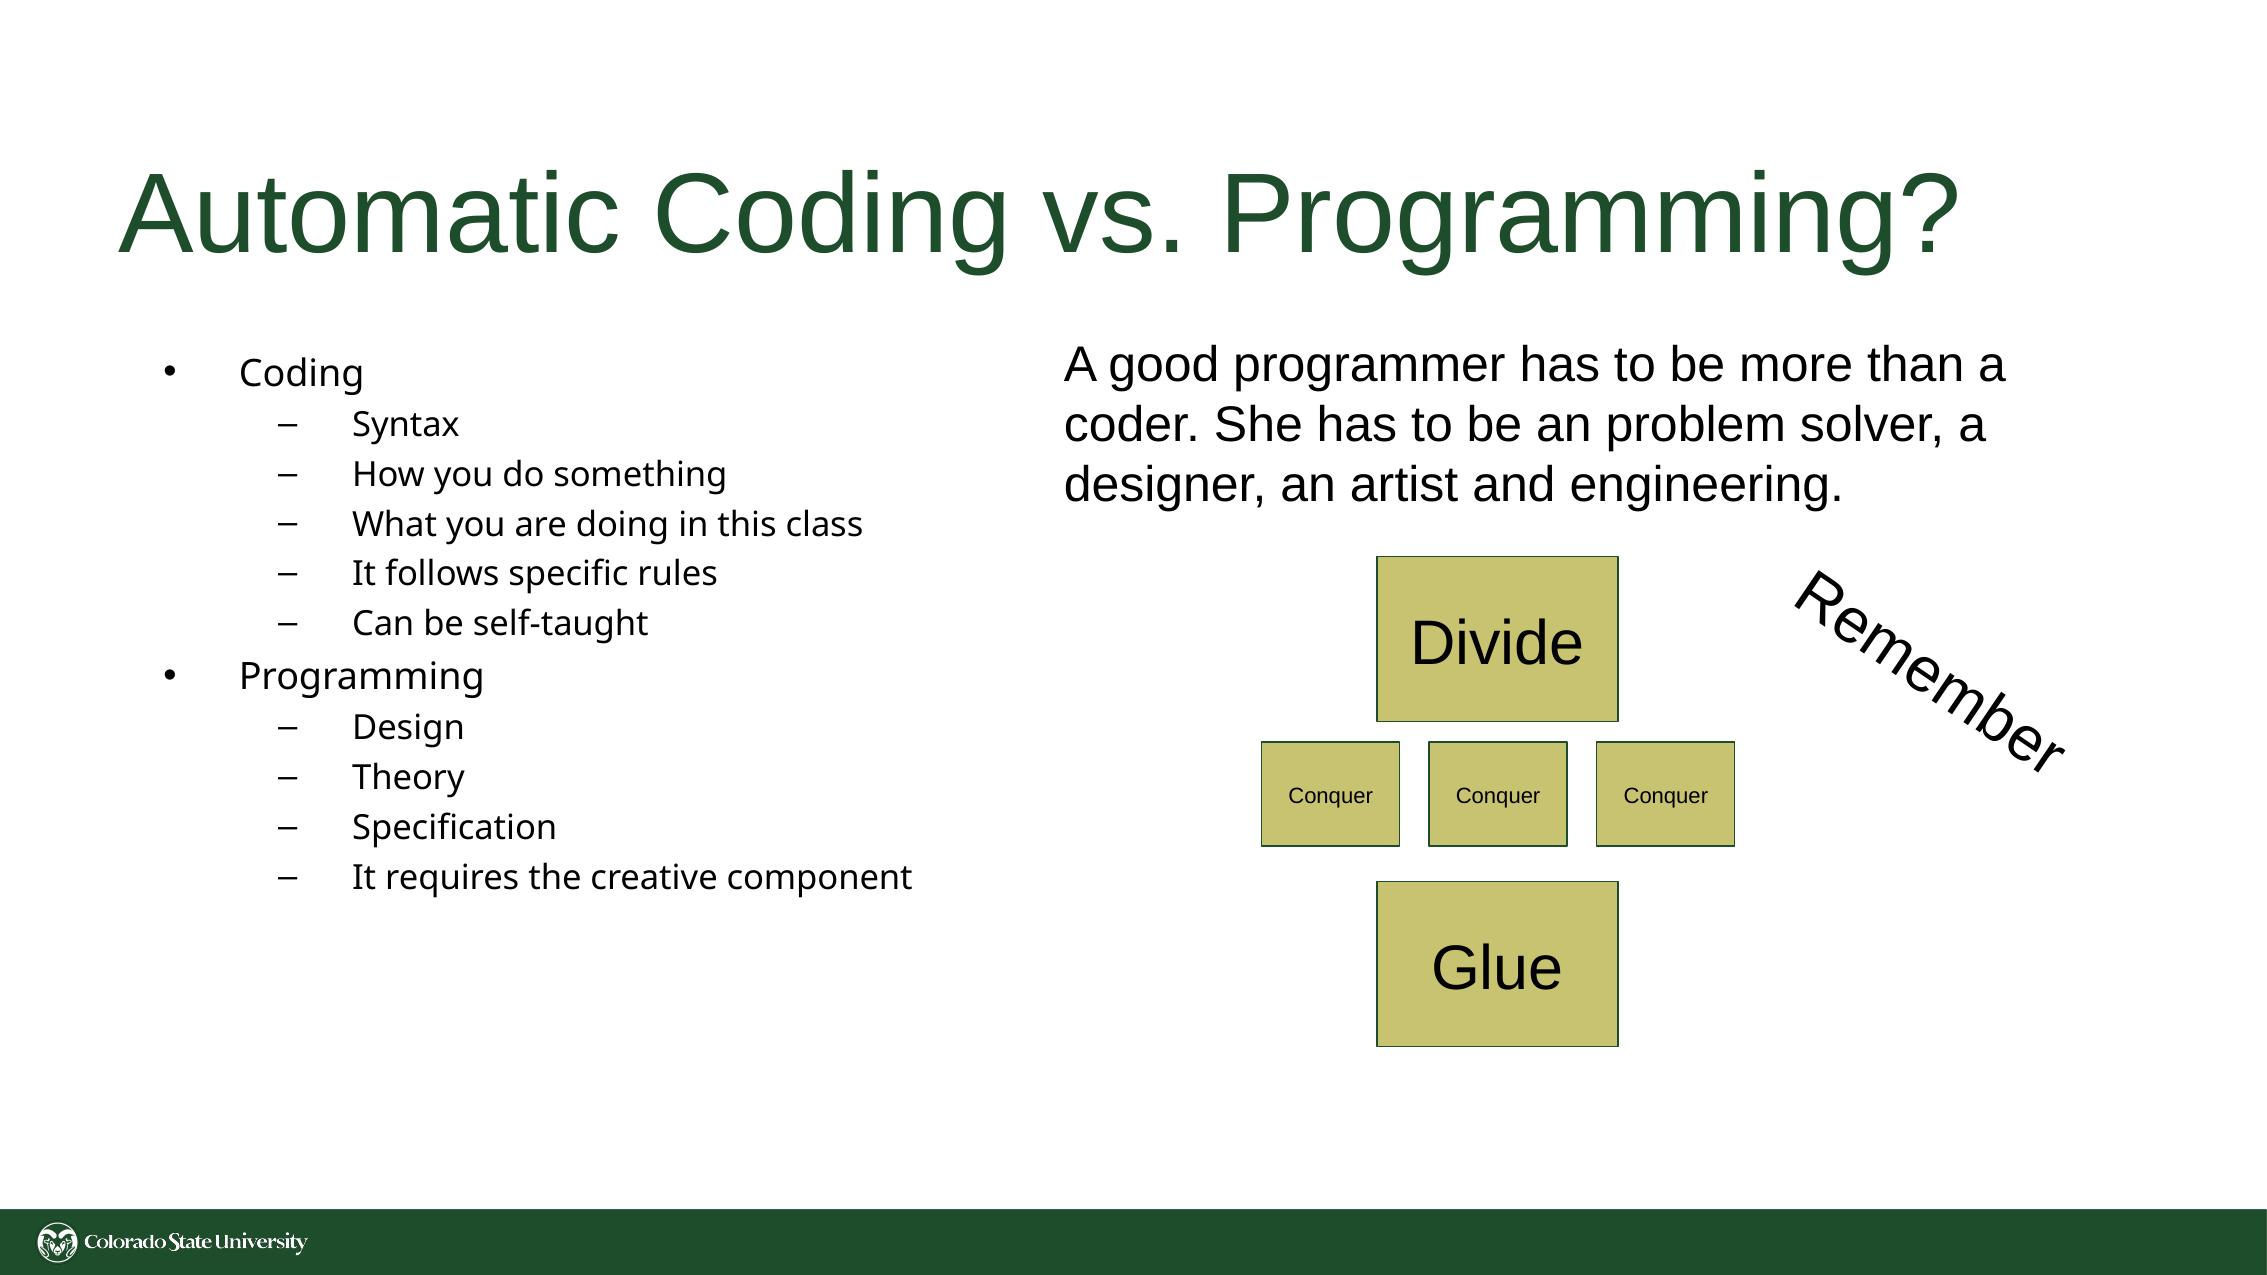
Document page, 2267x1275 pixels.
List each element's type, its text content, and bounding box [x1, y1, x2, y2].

text_box Conquer [1596, 742, 1735, 847]
text_box Conquer [1261, 742, 1400, 847]
list Coding Syntax How you do something What you are doing in this class It follows specific rules Can be self-taught Programming Design Theory Specification It requires the creative component [110, 324, 1014, 1079]
picture [25, 1209, 320, 1275]
text_box Conquer [1429, 742, 1568, 847]
text_box Glue [1376, 881, 1619, 1047]
text_box Remember [1760, 520, 2145, 828]
title Automatic Coding vs. Programming? [103, 123, 2164, 290]
text_box A good programmer has to be more than a coder. She has to be an problem solver, a designer, an artist and engineering. [1041, 308, 2145, 542]
text_box Divide [1376, 556, 1619, 722]
